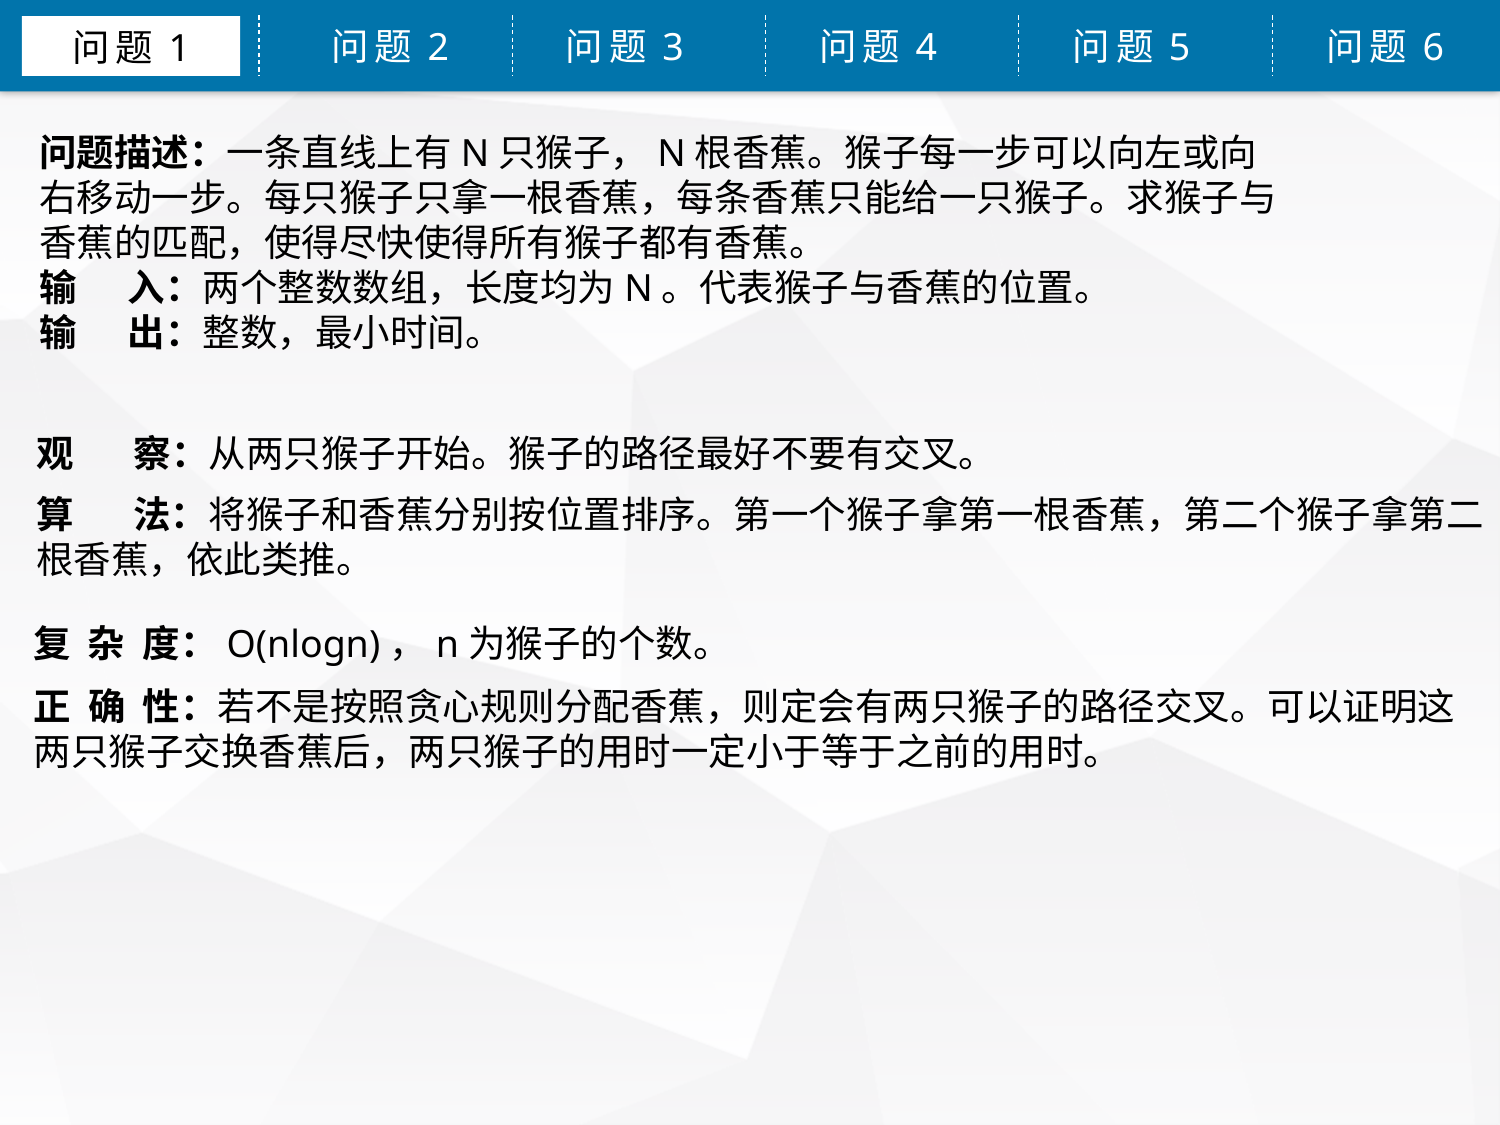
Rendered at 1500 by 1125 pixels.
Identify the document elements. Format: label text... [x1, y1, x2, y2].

text_box 问题3 [515, 15, 734, 76]
text_box 问题4 [768, 15, 988, 76]
text_box 算 法：将猴子和香蕉分别按位置排序。第一个猴子拿第一根香蕉，第二个猴子拿第二根香蕉，依此类推。 [21, 483, 1499, 589]
text_box 问题5 [1022, 15, 1241, 76]
text_box 正 确 性：若不是按照贪心规则分配香蕉，则定会有两只猴子的路径交叉。可以证明这两只猴子交换香蕉后，两只猴子的用时一定小于等于之前的用时。 [18, 675, 1472, 781]
text_box [0, 0, 1500, 92]
text_box 观 察：从两只猴子开始。猴子的路径最好不要有交叉。 [22, 423, 1475, 483]
text_box 问题2 [280, 15, 500, 76]
text_box 问题6 [1275, 15, 1495, 76]
text_box 问题1 [21, 16, 241, 76]
text_box 复 杂 度：O(nlogn)，n为猴子的个数。 [18, 612, 1496, 672]
text_box 问题描述：一条直线上有N只猴子，N根香蕉。猴子每一步可以向左或向右移动一步。每只猴子只拿一根香蕉，每条香蕉只能给一只猴子。求猴子与香蕉的匹配，使得尽快使得所有猴子都有香蕉。 输 入：两个整数数组，长度均为N。代表猴子与香蕉的位置。 输 出：整数，最小时间。 [24, 121, 1303, 362]
picture [0, 92, 1500, 1125]
